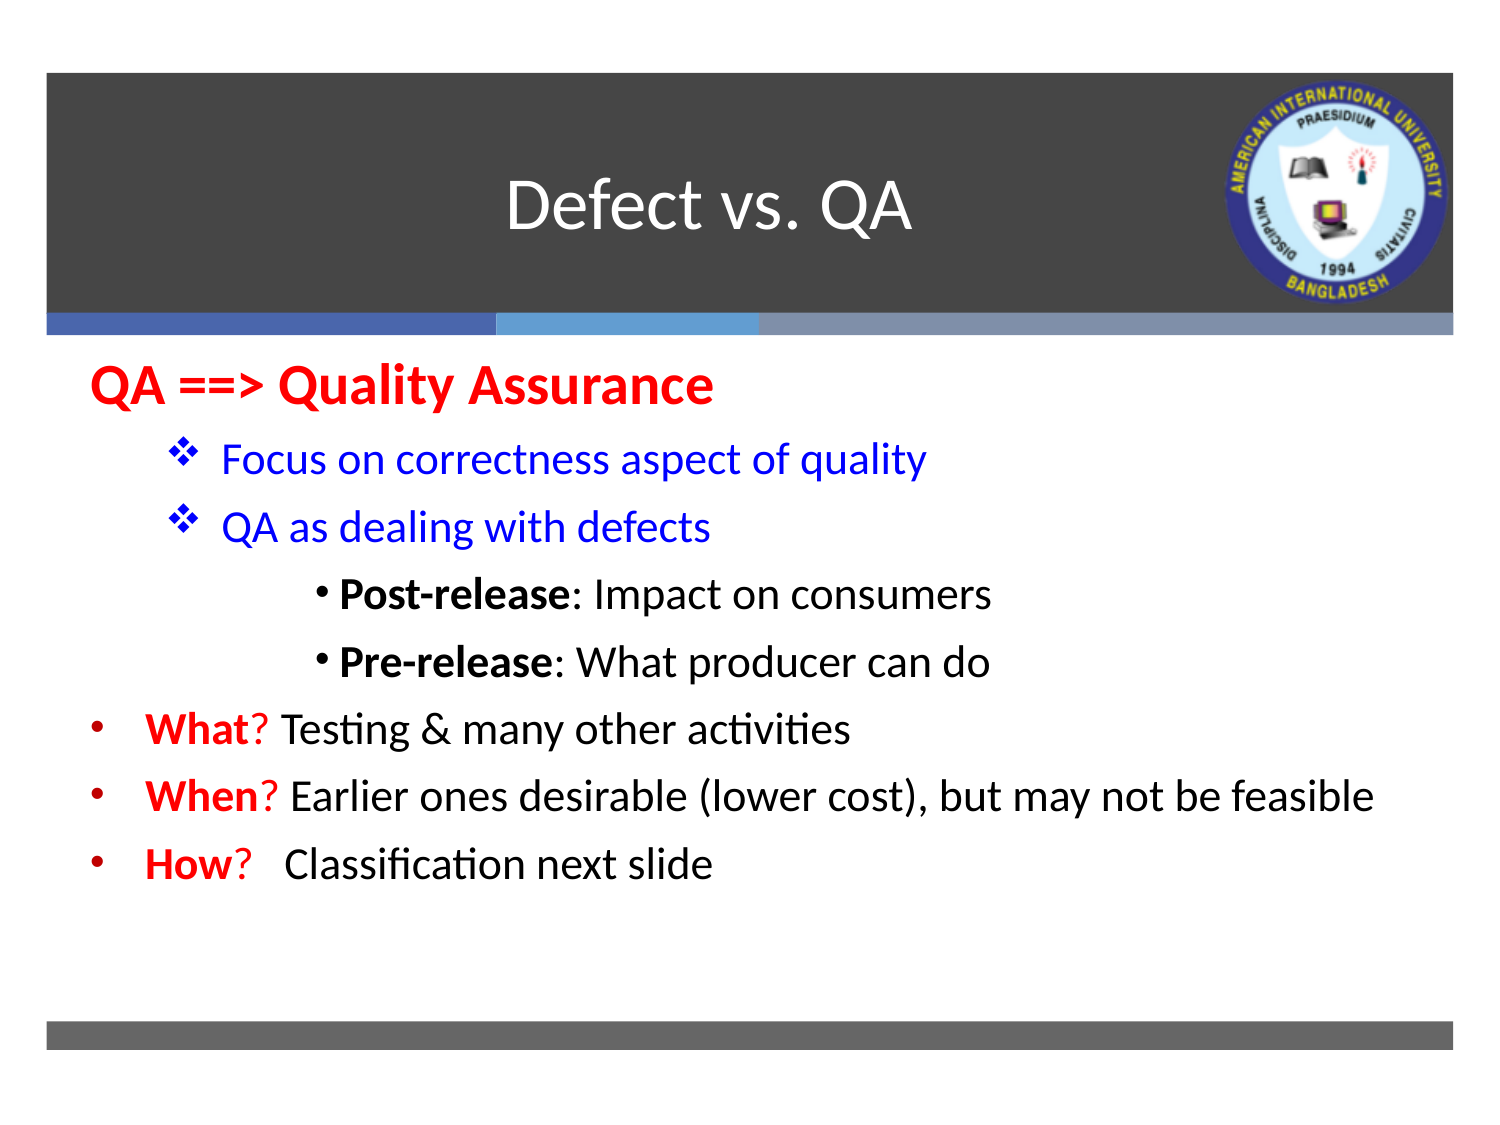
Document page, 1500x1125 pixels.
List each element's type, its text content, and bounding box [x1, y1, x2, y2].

picture [1220, 75, 1454, 310]
text_box QA ==> Quality Assurance Focus on correctness aspect of quality QA as dealing with defects Post-release: Impact on consumers Pre-release: What producer can do What? Testing & many other activities When? Earlier ones desirable (lower cost), but may not be feasible How? Classification next slide [74, 339, 1425, 992]
title Defect vs. QA [69, 73, 1351, 253]
